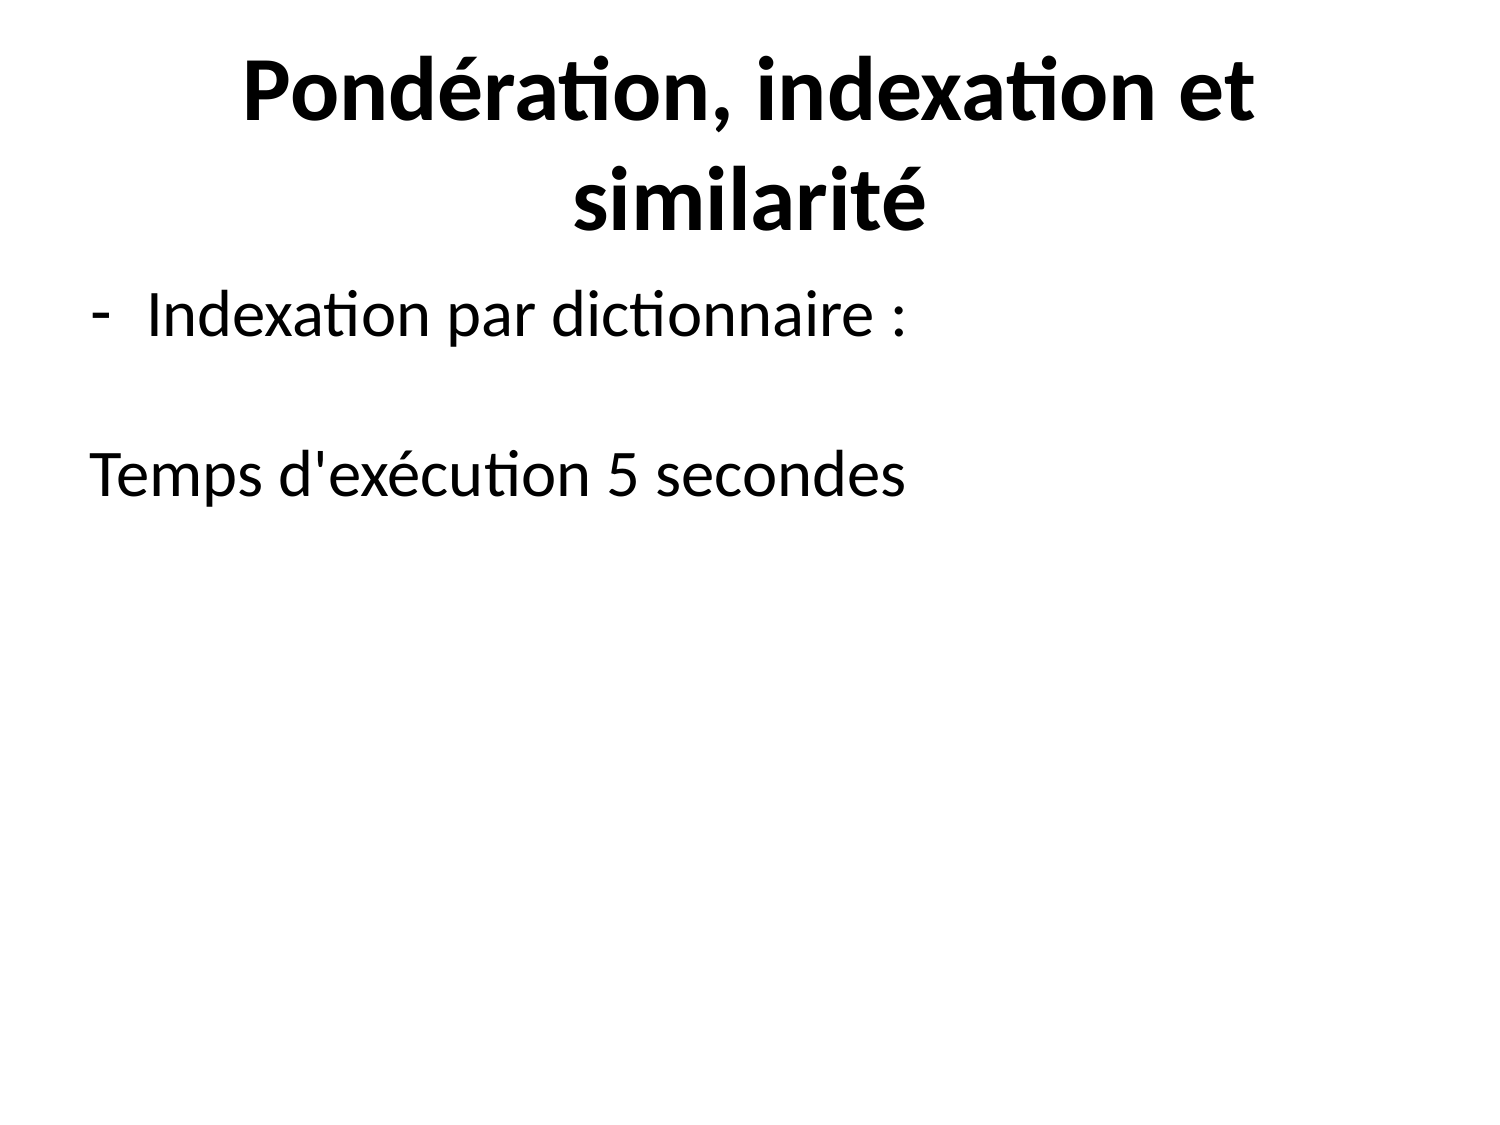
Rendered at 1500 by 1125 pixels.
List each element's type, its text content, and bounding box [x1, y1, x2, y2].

text_box Indexation par dictionnaire : Temps d'exécution 5 secondes [75, 262, 1425, 1005]
text_box Pondération, indexation et similarité [75, 45, 1425, 233]
